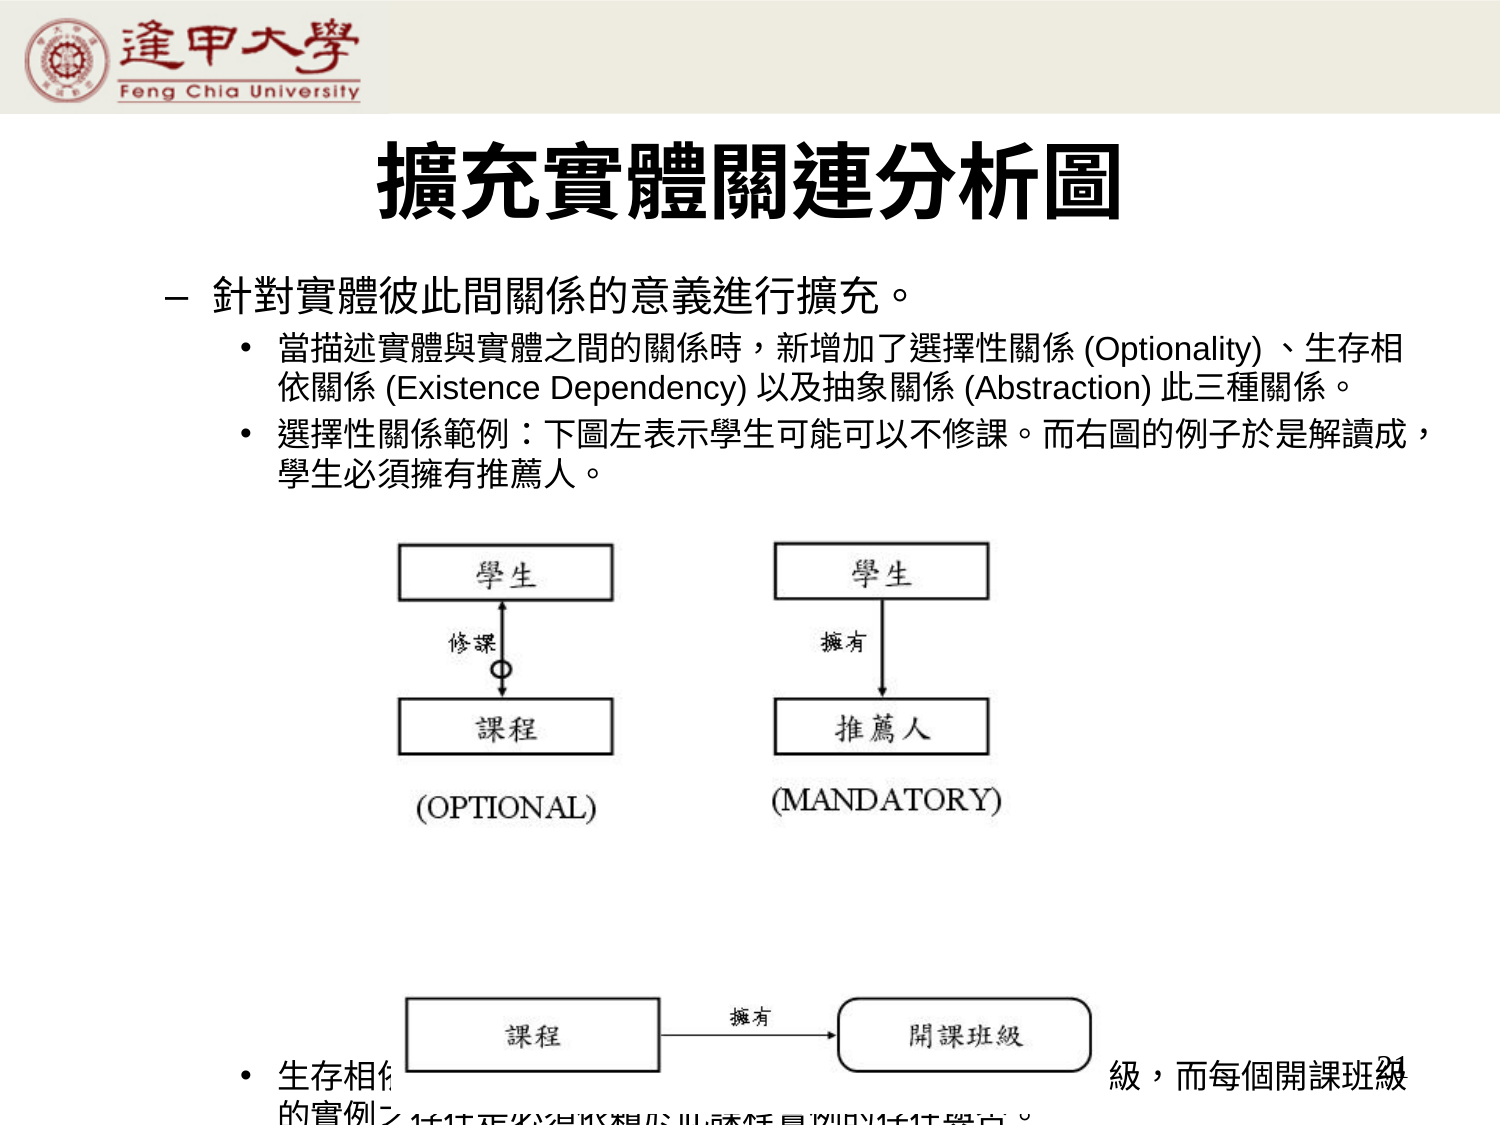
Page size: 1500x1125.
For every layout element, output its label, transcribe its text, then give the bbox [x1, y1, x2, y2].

title 擴充實體關連分析圖 [75, 114, 1425, 245]
picture [391, 971, 1109, 1114]
list 針對實體彼此間關係的意義進行擴充。 當描述實體與實體之間的關係時，新增加了選擇性關係(Optionality)、生存相依關係(Existence Dependency)以及抽象關係(Abstraction)此三種關係。 選擇性關係範例：下圖左表示學生可能可以不修課。而右圖的例子於是解讀成，學生必須擁有推薦人。 生存相依關係範例：下圖表示課程實例會擁有許多開課班級，而每個開課班級的實例之存在是必須依賴於此課程實例的存在與否。 [75, 262, 1425, 1005]
slide_number 21 [1114, 1042, 1425, 1103]
picture [0, 1, 389, 114]
picture [372, 526, 1020, 842]
